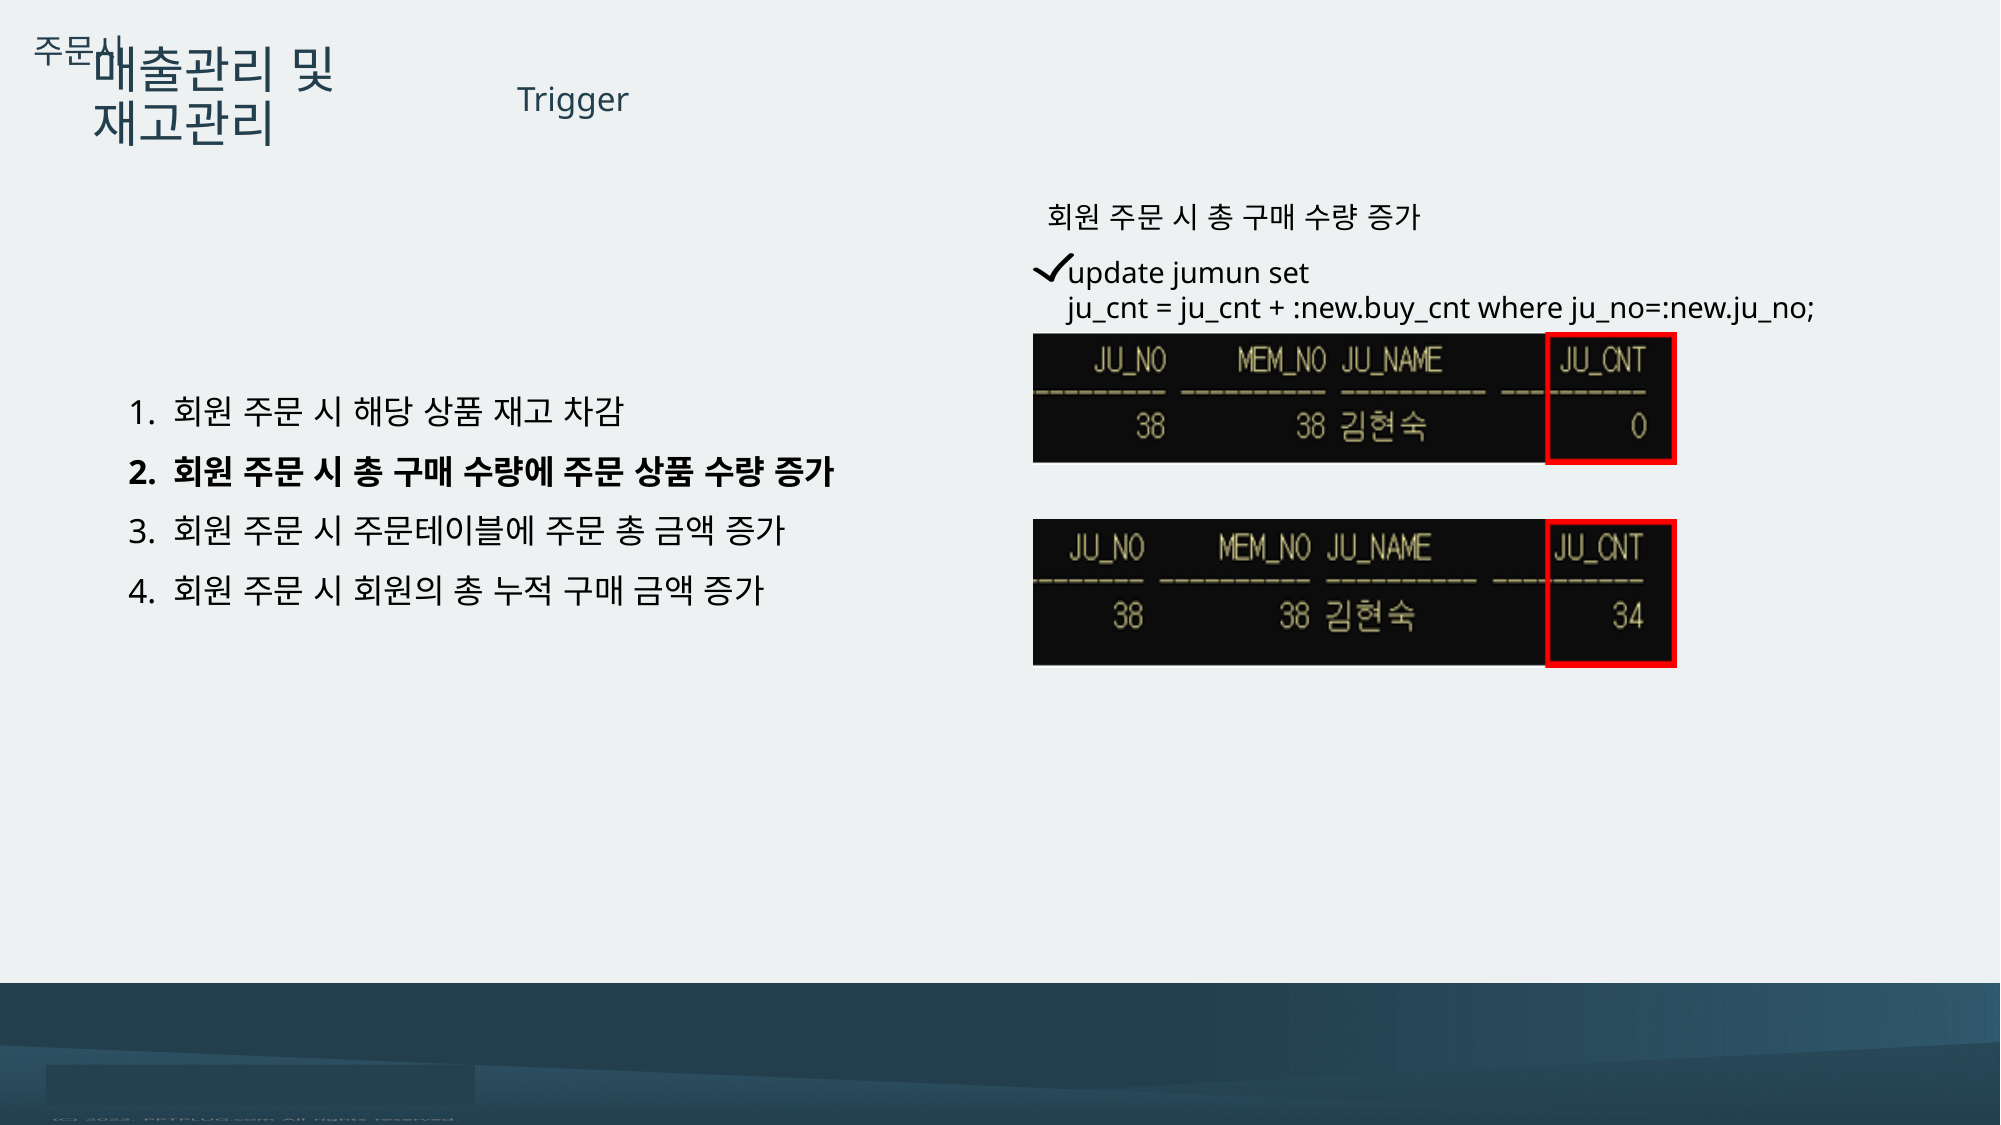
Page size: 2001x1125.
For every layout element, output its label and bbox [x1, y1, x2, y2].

text_box [1033, 246, 2000, 333]
picture [0, 0, 2000, 1125]
